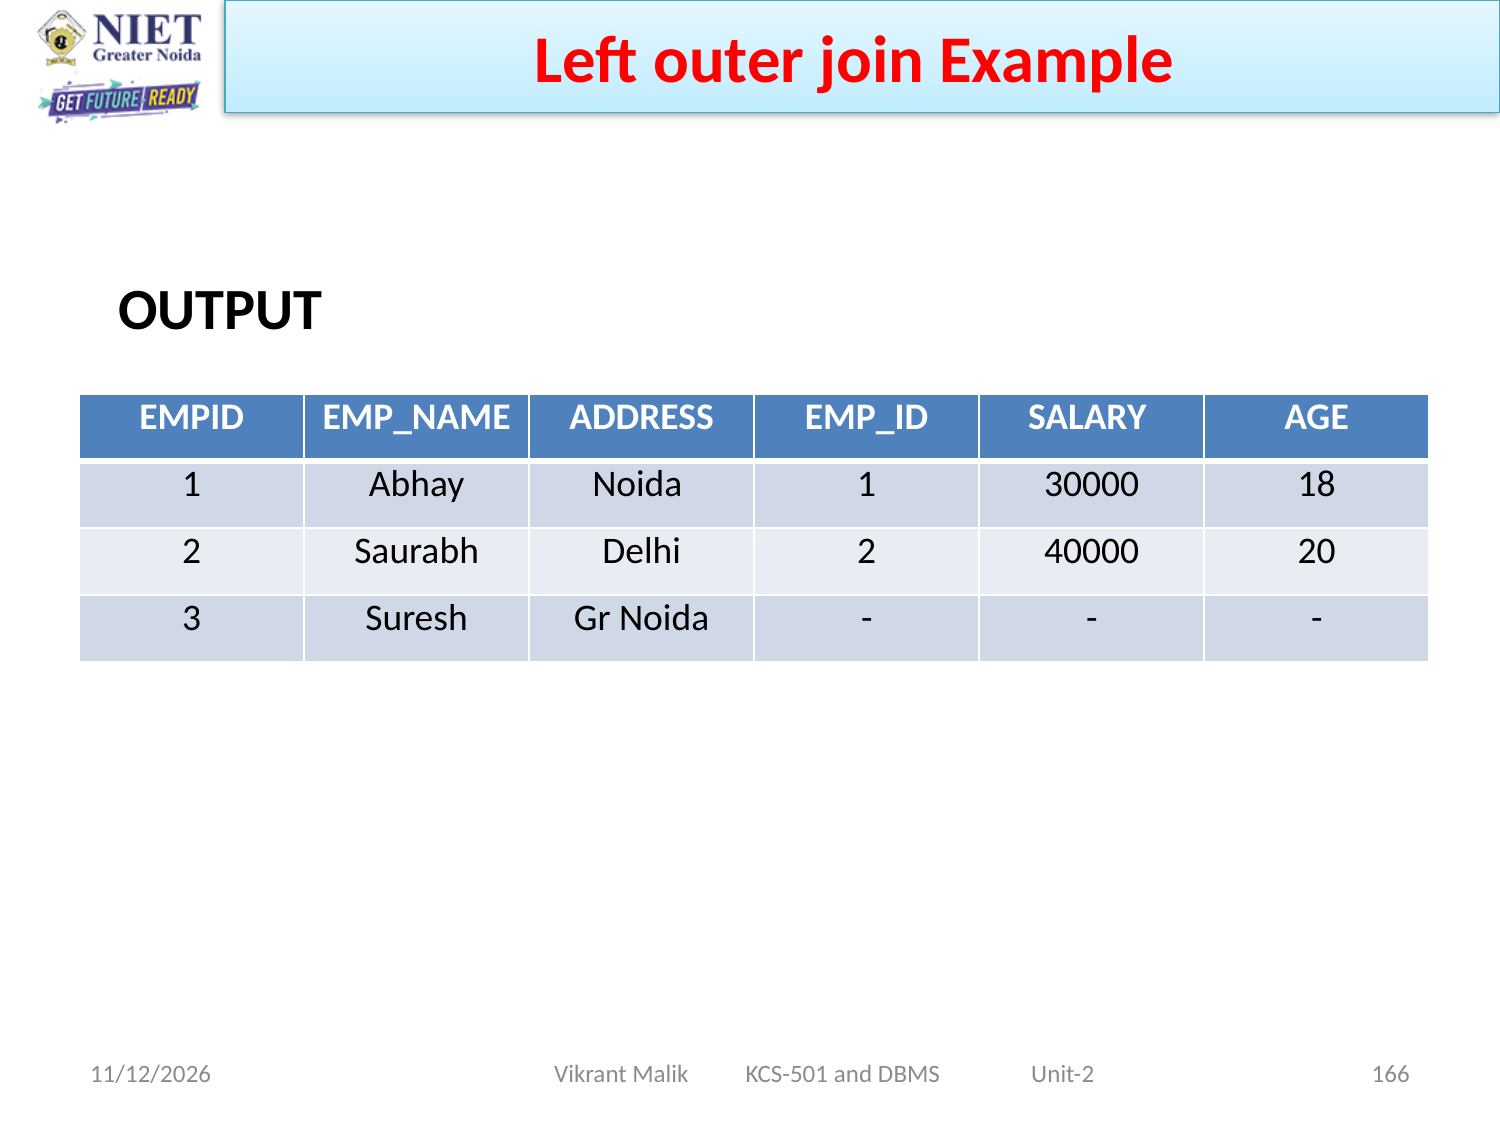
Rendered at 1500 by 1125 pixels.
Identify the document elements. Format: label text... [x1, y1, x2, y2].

table_cell 3 [80, 596, 303, 661]
table_cell 30000 [980, 464, 1203, 527]
table_cell - [1205, 596, 1428, 661]
table_cell 20 [1205, 529, 1428, 594]
table_header EMPID [80, 395, 303, 458]
table_header SALARY [980, 395, 1203, 458]
table_header ADDRESS [530, 395, 753, 458]
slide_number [75, 1042, 412, 1103]
table_cell 18 [1205, 464, 1428, 527]
footer Vikrant Malik KCS-501 and DBMS Unit-2 [412, 1042, 1074, 1103]
table_header EMP_NAME [305, 395, 528, 458]
table_cell Gr Noida [530, 596, 753, 661]
table_cell 1 [755, 464, 978, 527]
table_header AGE [1205, 395, 1428, 458]
slide_number 166 [1074, 1042, 1425, 1103]
picture [0, 0, 238, 135]
table_cell Saurabh [305, 529, 528, 594]
table_cell Delhi [530, 529, 753, 594]
table_cell 40000 [980, 529, 1203, 594]
table_cell Noida [530, 464, 753, 527]
table_cell 1 [80, 464, 303, 527]
text_box Left outer join Example [238, 0, 1500, 113]
table_cell Suresh [305, 596, 528, 661]
table_cell 2 [80, 529, 303, 594]
table_cell - [980, 596, 1203, 661]
table_cell Abhay [305, 464, 528, 527]
table_cell 2 [755, 529, 978, 594]
table_cell - [755, 596, 978, 661]
table_header EMP_ID [755, 395, 978, 458]
text_box OUTPUT [103, 263, 423, 349]
